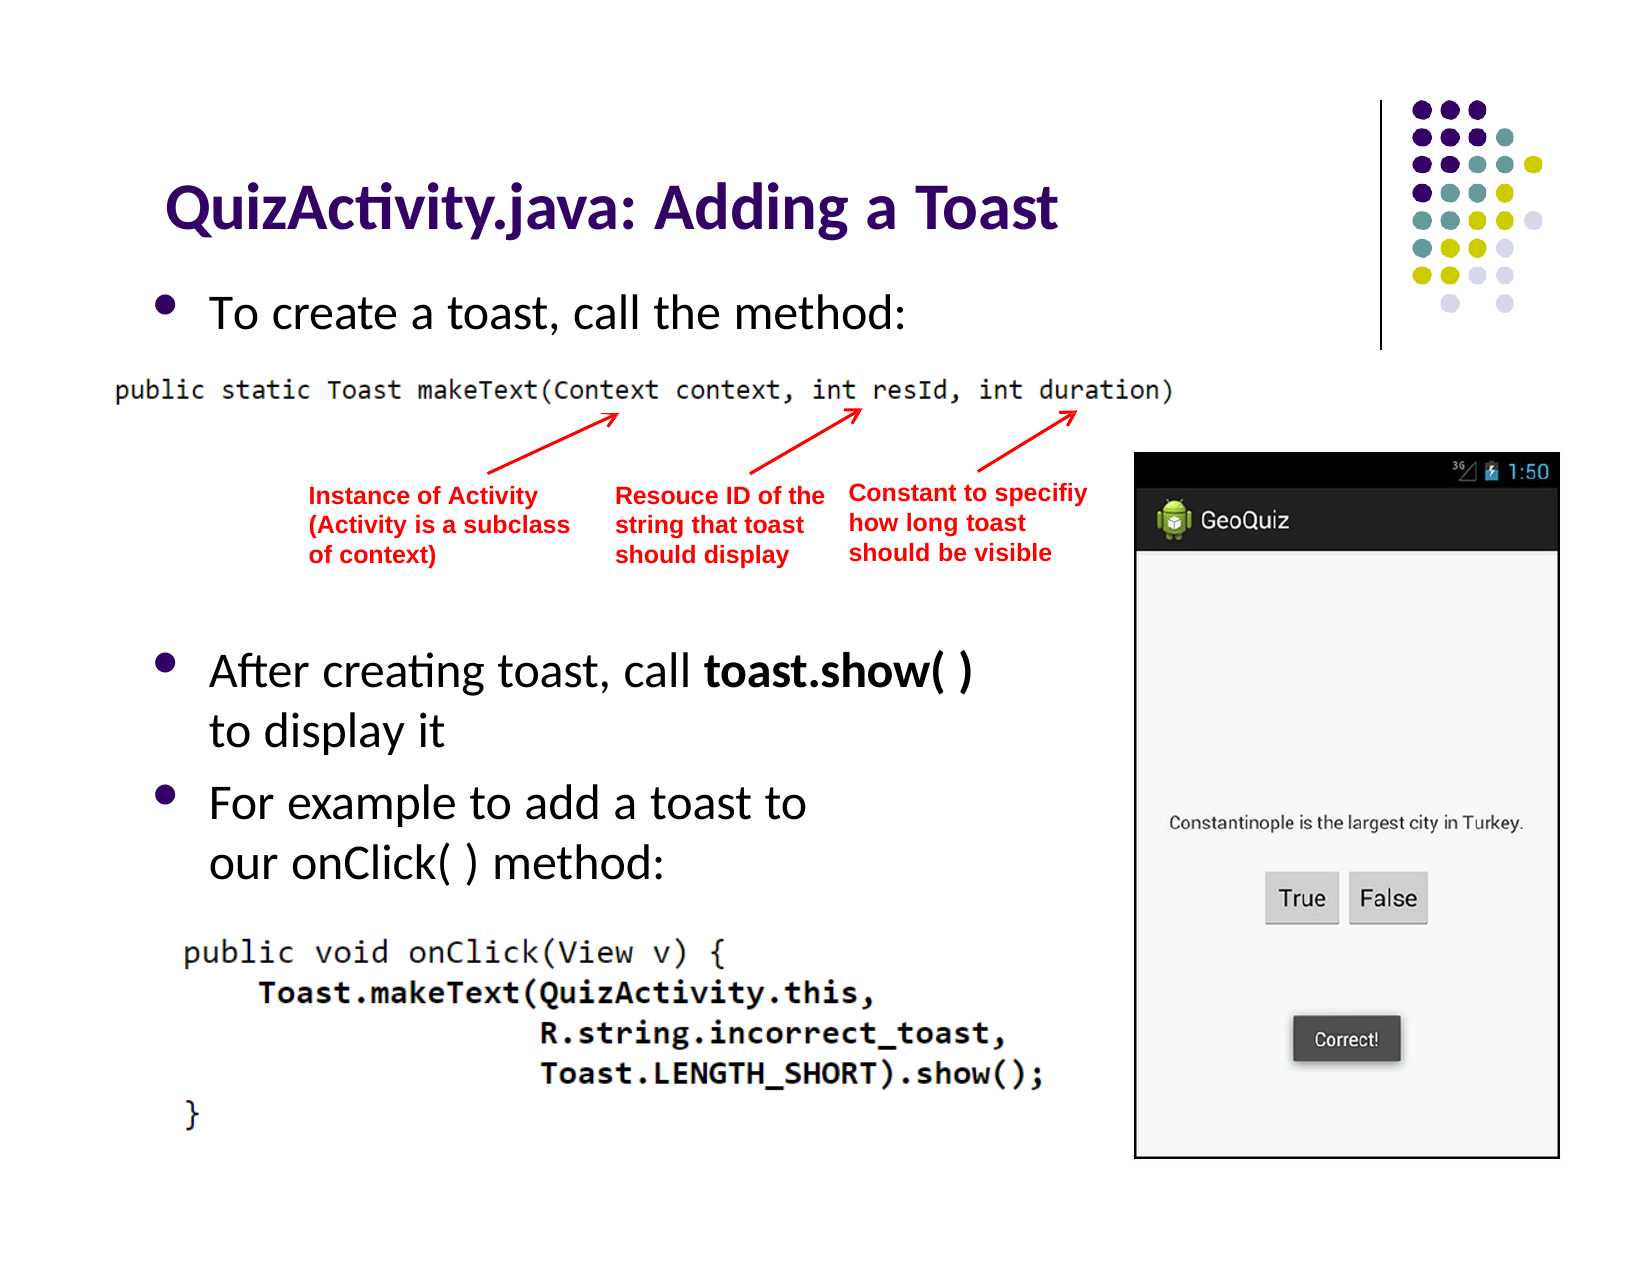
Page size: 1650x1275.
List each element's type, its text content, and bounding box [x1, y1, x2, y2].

text_box [976, 410, 1078, 473]
title QuizActivity.java: Adding a Toast [162, 152, 1488, 376]
text_box After creating toast, call toast.show( ) to display it For example to add a toast to our onClick( ) method: [150, 637, 982, 890]
text_box Resouce ID of the string that toast should display [612, 479, 829, 569]
text_box [749, 408, 863, 476]
text_box [174, 935, 1050, 1138]
text_box [110, 373, 1175, 413]
text_box To create a toast, call the method: [150, 279, 908, 340]
text_box [1130, 449, 1563, 1163]
picture [1412, 100, 1543, 313]
text_box [486, 413, 620, 475]
text_box Constant to specifiy how long toast should be visible [846, 476, 1090, 567]
text_box Instance of Activity (Activity is a subclass of context) [306, 479, 572, 569]
